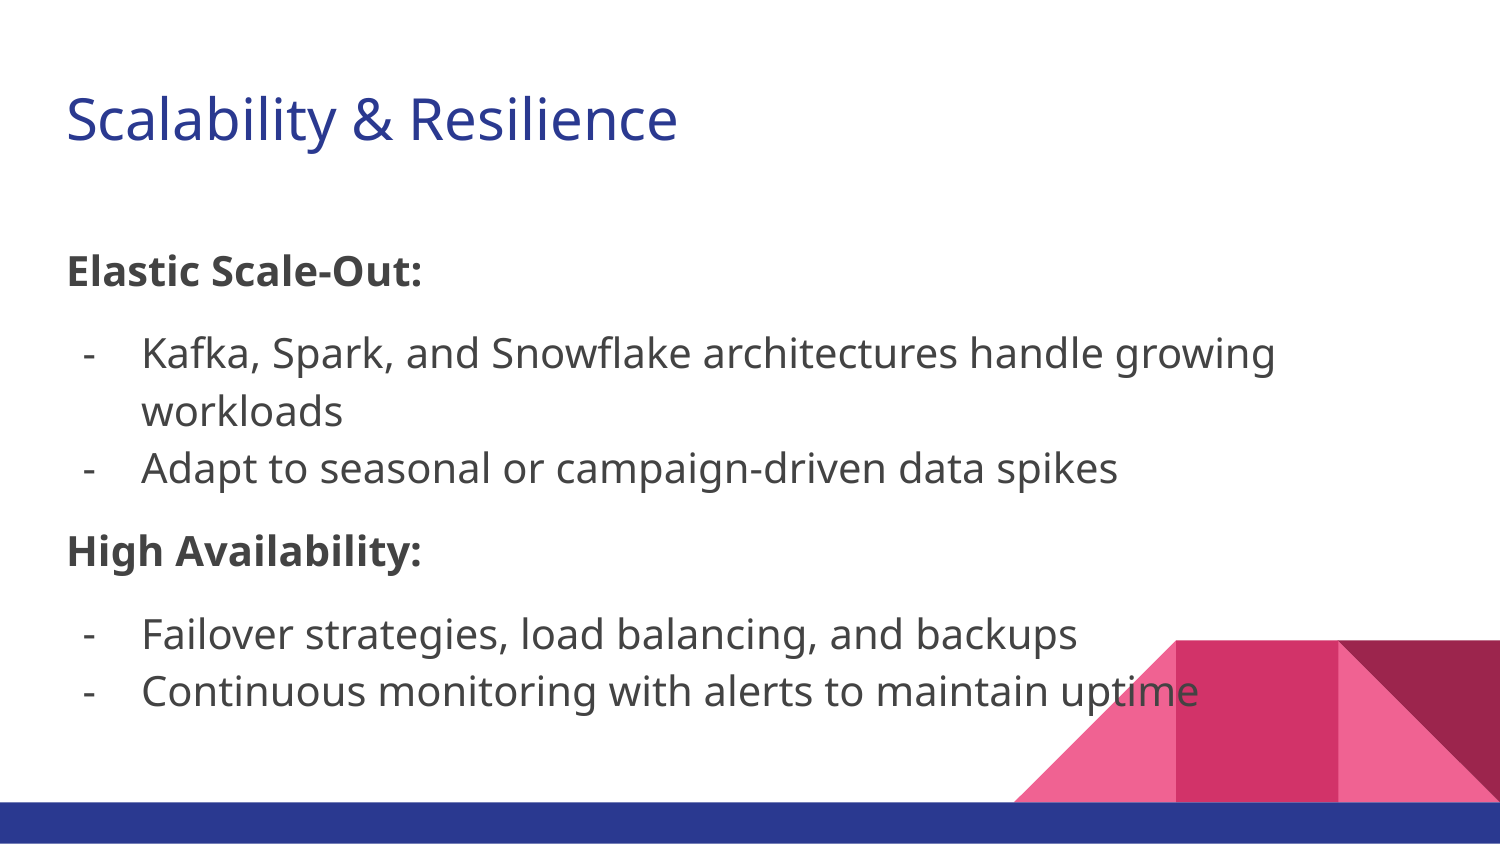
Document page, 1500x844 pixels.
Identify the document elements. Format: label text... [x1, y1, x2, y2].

title Scalability & Resilience [51, 67, 1449, 167]
list Elastic Scale-Out: Kafka, Spark, and Snowflake architectures handle growing workloads Adapt to seasonal or campaign-driven data spikes High Availability: Failover strategies, load balancing, and backups Continuous monitoring with alerts to maintain uptime [51, 222, 1449, 750]
